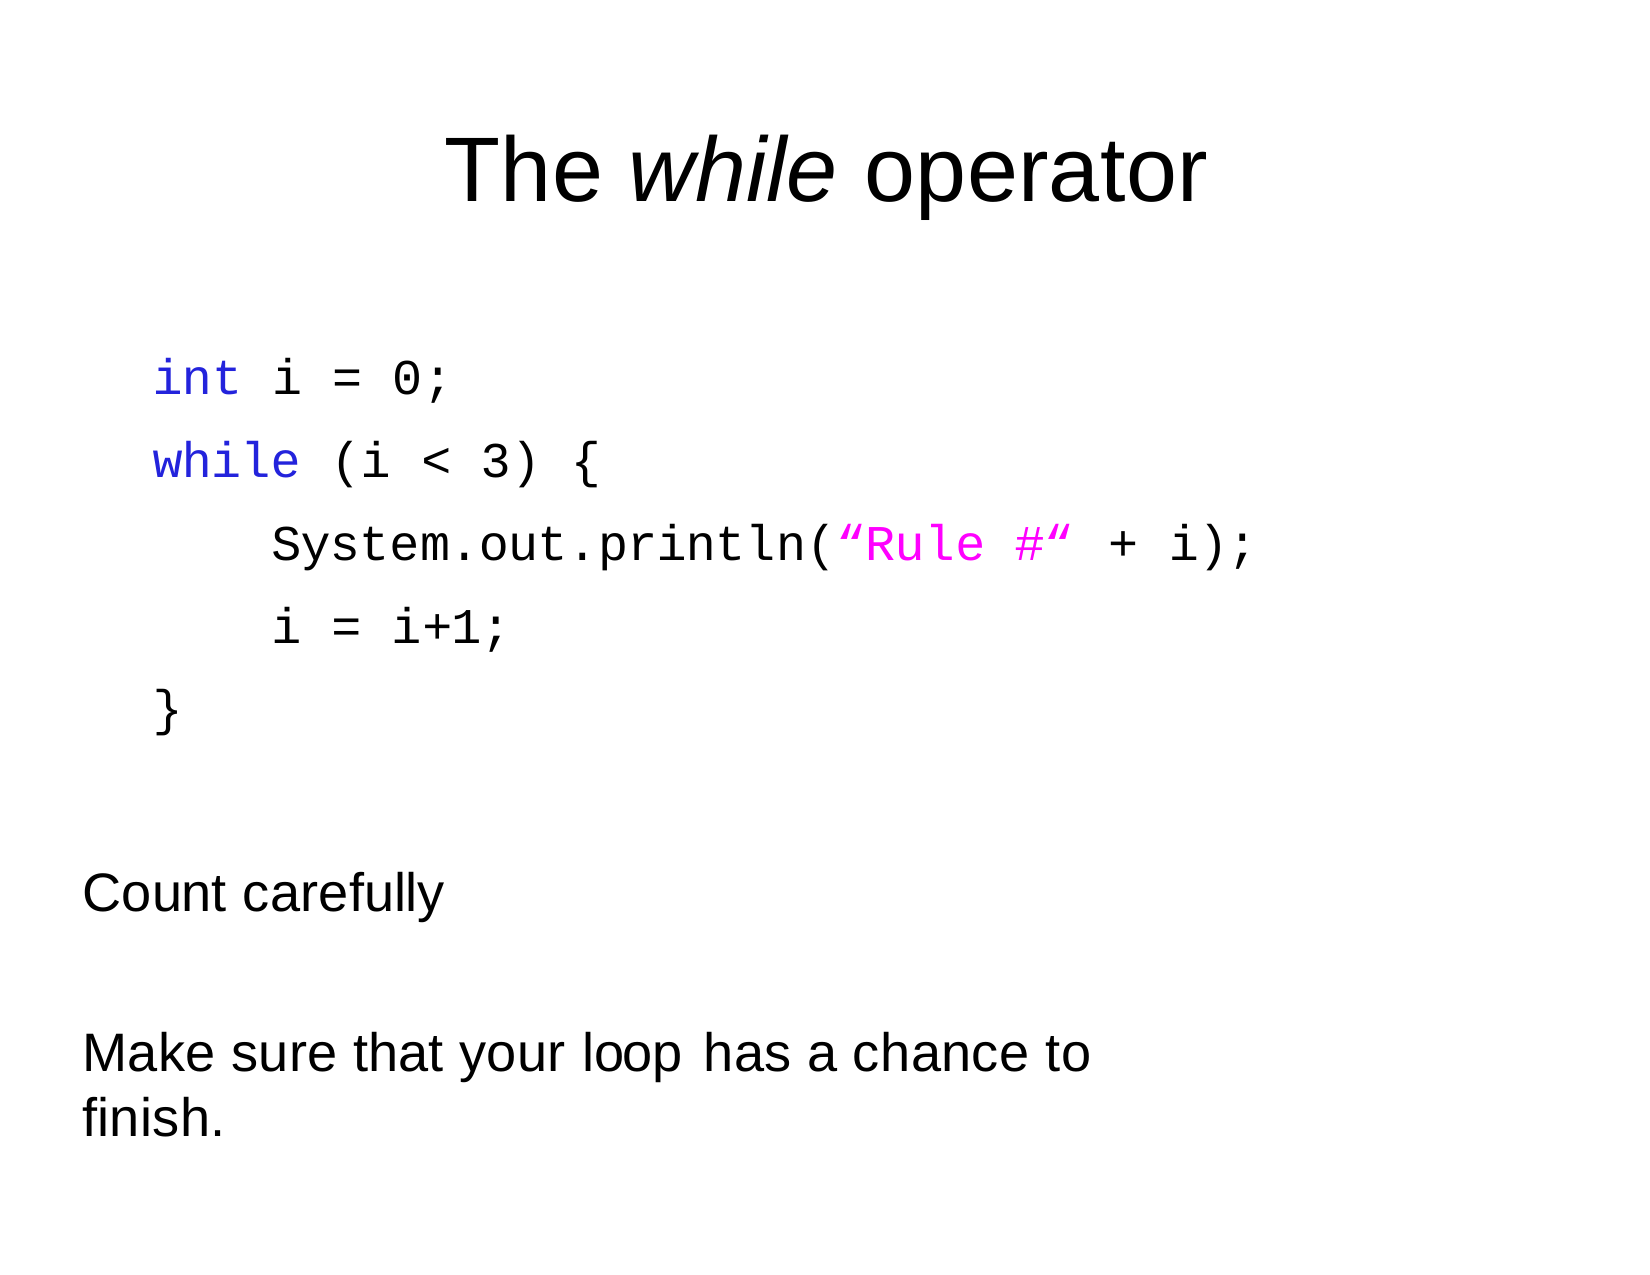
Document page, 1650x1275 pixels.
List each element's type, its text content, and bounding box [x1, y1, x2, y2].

text_box System.out.println(“Rule #“ i = i+1; [269, 510, 1081, 666]
text_box } Count carefully Make sure that your loop has a chance to finish. [80, 675, 1231, 1087]
title The while operator [310, 109, 1340, 226]
text_box + i); [1106, 510, 1261, 583]
text_box int i = 0; while (i < 3) { [150, 344, 602, 500]
